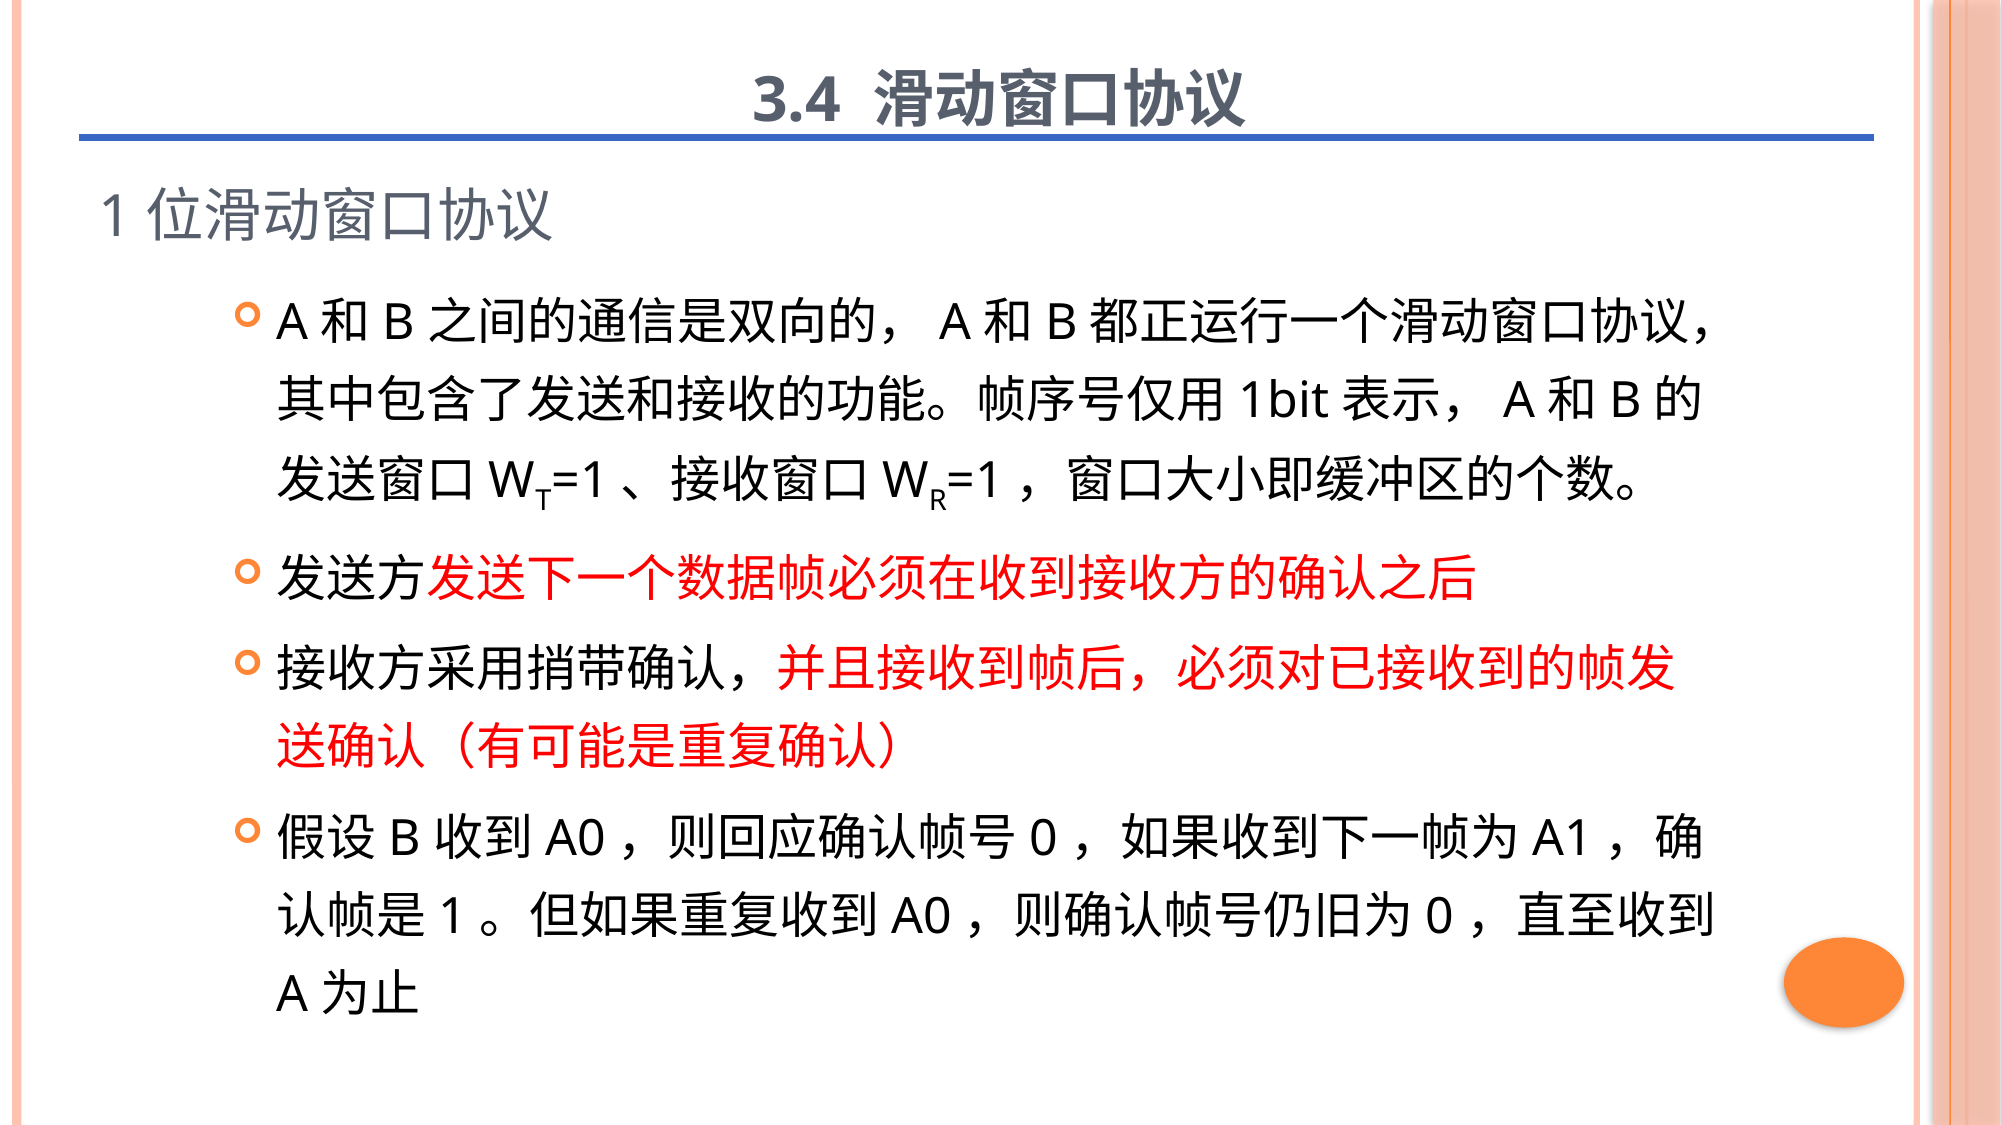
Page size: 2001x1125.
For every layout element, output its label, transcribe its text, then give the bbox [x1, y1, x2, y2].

text_box 3.4 滑动窗口协议 [332, 14, 1668, 133]
list A和B之间的通信是双向的，A和B都正运行一个滑动窗口协议，其中包含了发送和接收的功能。帧序号仅用1bit表示，A和B的发送窗口WT=1、接收窗口WR=1，窗口大小即缓冲区的个数。 发送方发送下一个数据帧必须在收到接收方的确认之后 接收方采用捎带确认，并且接收到帧后，必须对已接收到的帧发送确认（有可能是重复确认） 假设B收到A0，则回应确认帧号0，如果收到下一帧为A1，确认帧是1。但如果重复收到A0，则确认帧号仍旧为0，直至收到A为止 [217, 263, 1736, 1125]
title 1位滑动窗口协议 [83, 148, 1359, 256]
